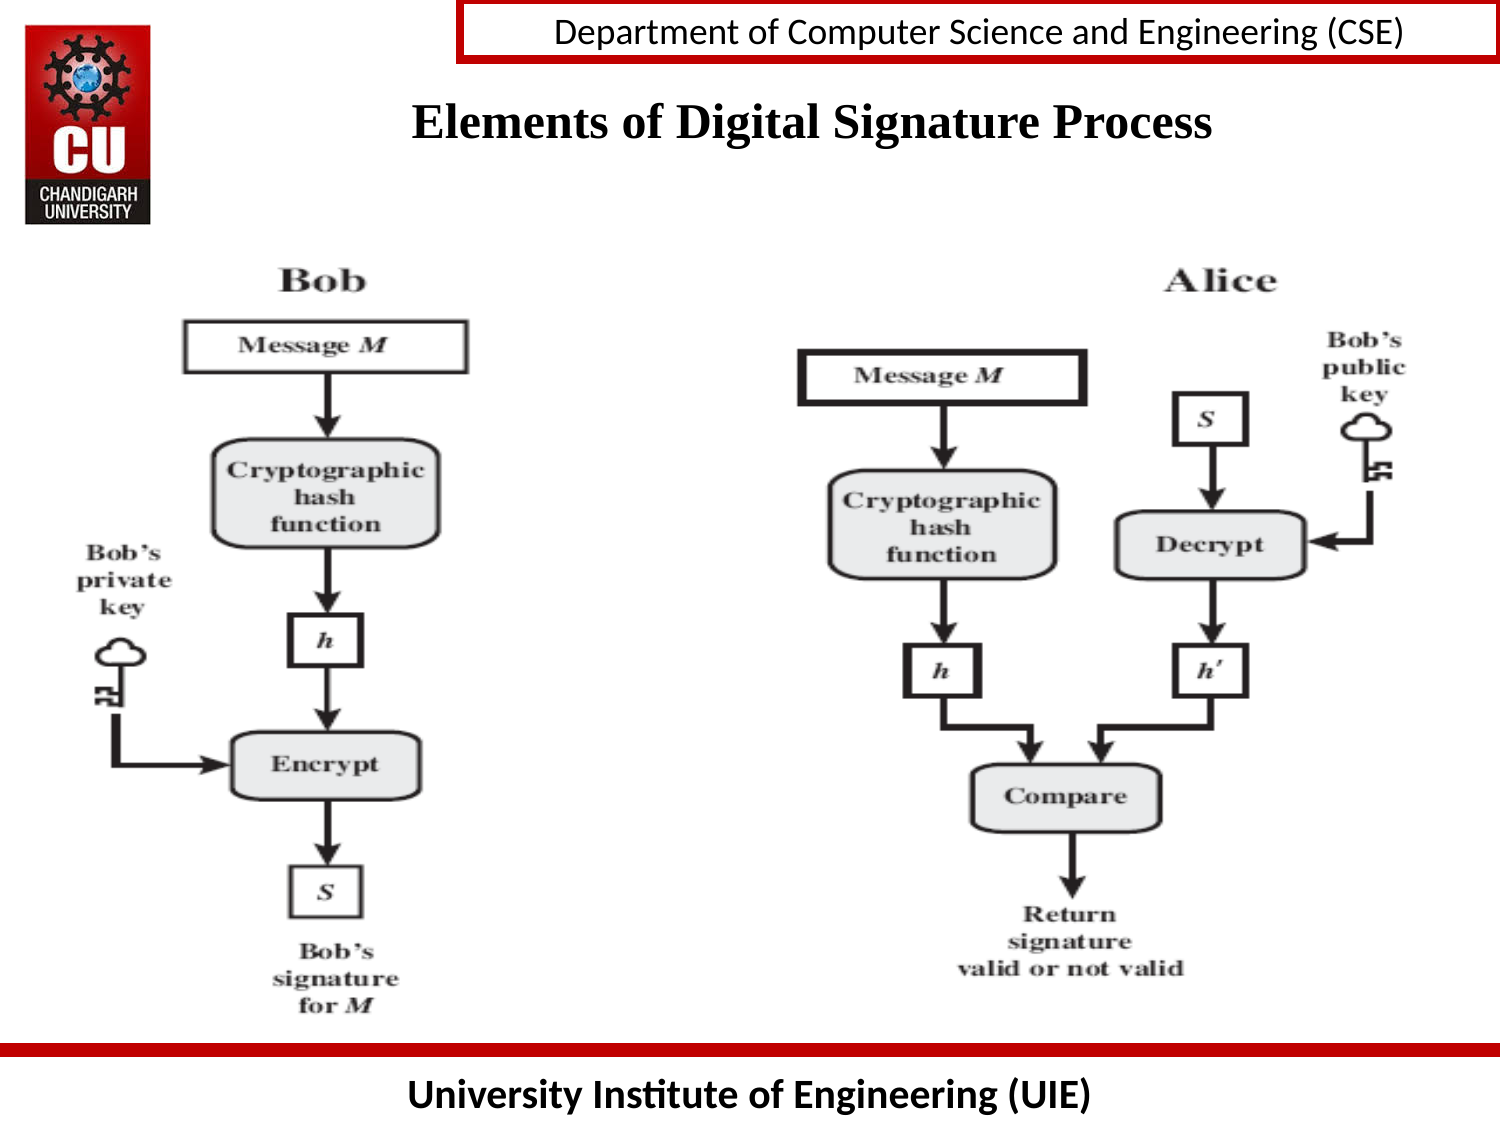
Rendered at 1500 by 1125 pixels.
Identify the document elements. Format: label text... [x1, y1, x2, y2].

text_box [37, 249, 1463, 1026]
title Elements of Digital Signature Process [162, 50, 1463, 188]
picture [24, 24, 151, 225]
